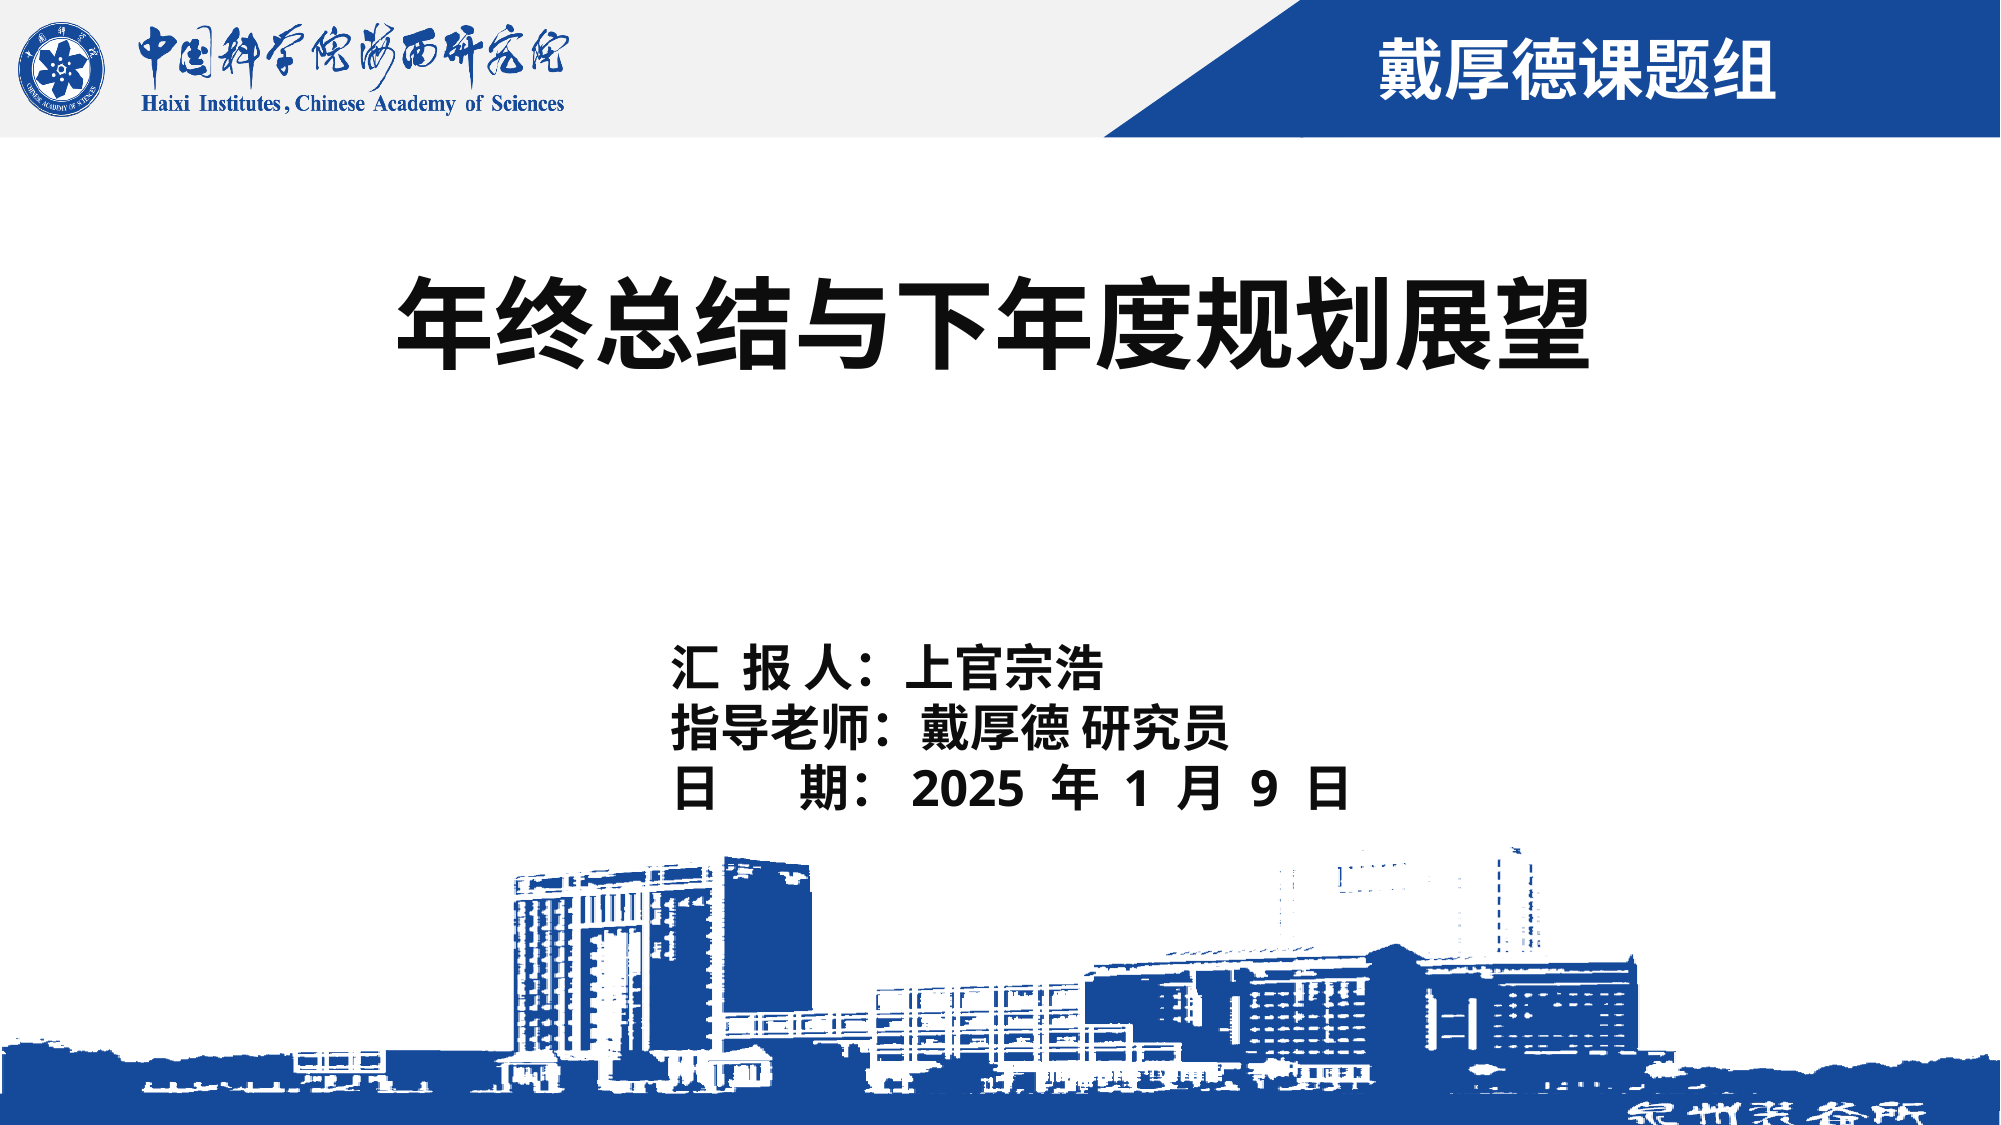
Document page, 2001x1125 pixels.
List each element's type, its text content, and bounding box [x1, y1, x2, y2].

text_box 汇 报 人：上官宗浩 指导老师：戴厚德 研究员 日 期：2025 年 1 月 9 日 [505, 629, 1485, 802]
text_box 年终总结与下年度规划展望 [0, 253, 1990, 535]
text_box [0, 0, 2000, 138]
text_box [0, 802, 2000, 1125]
